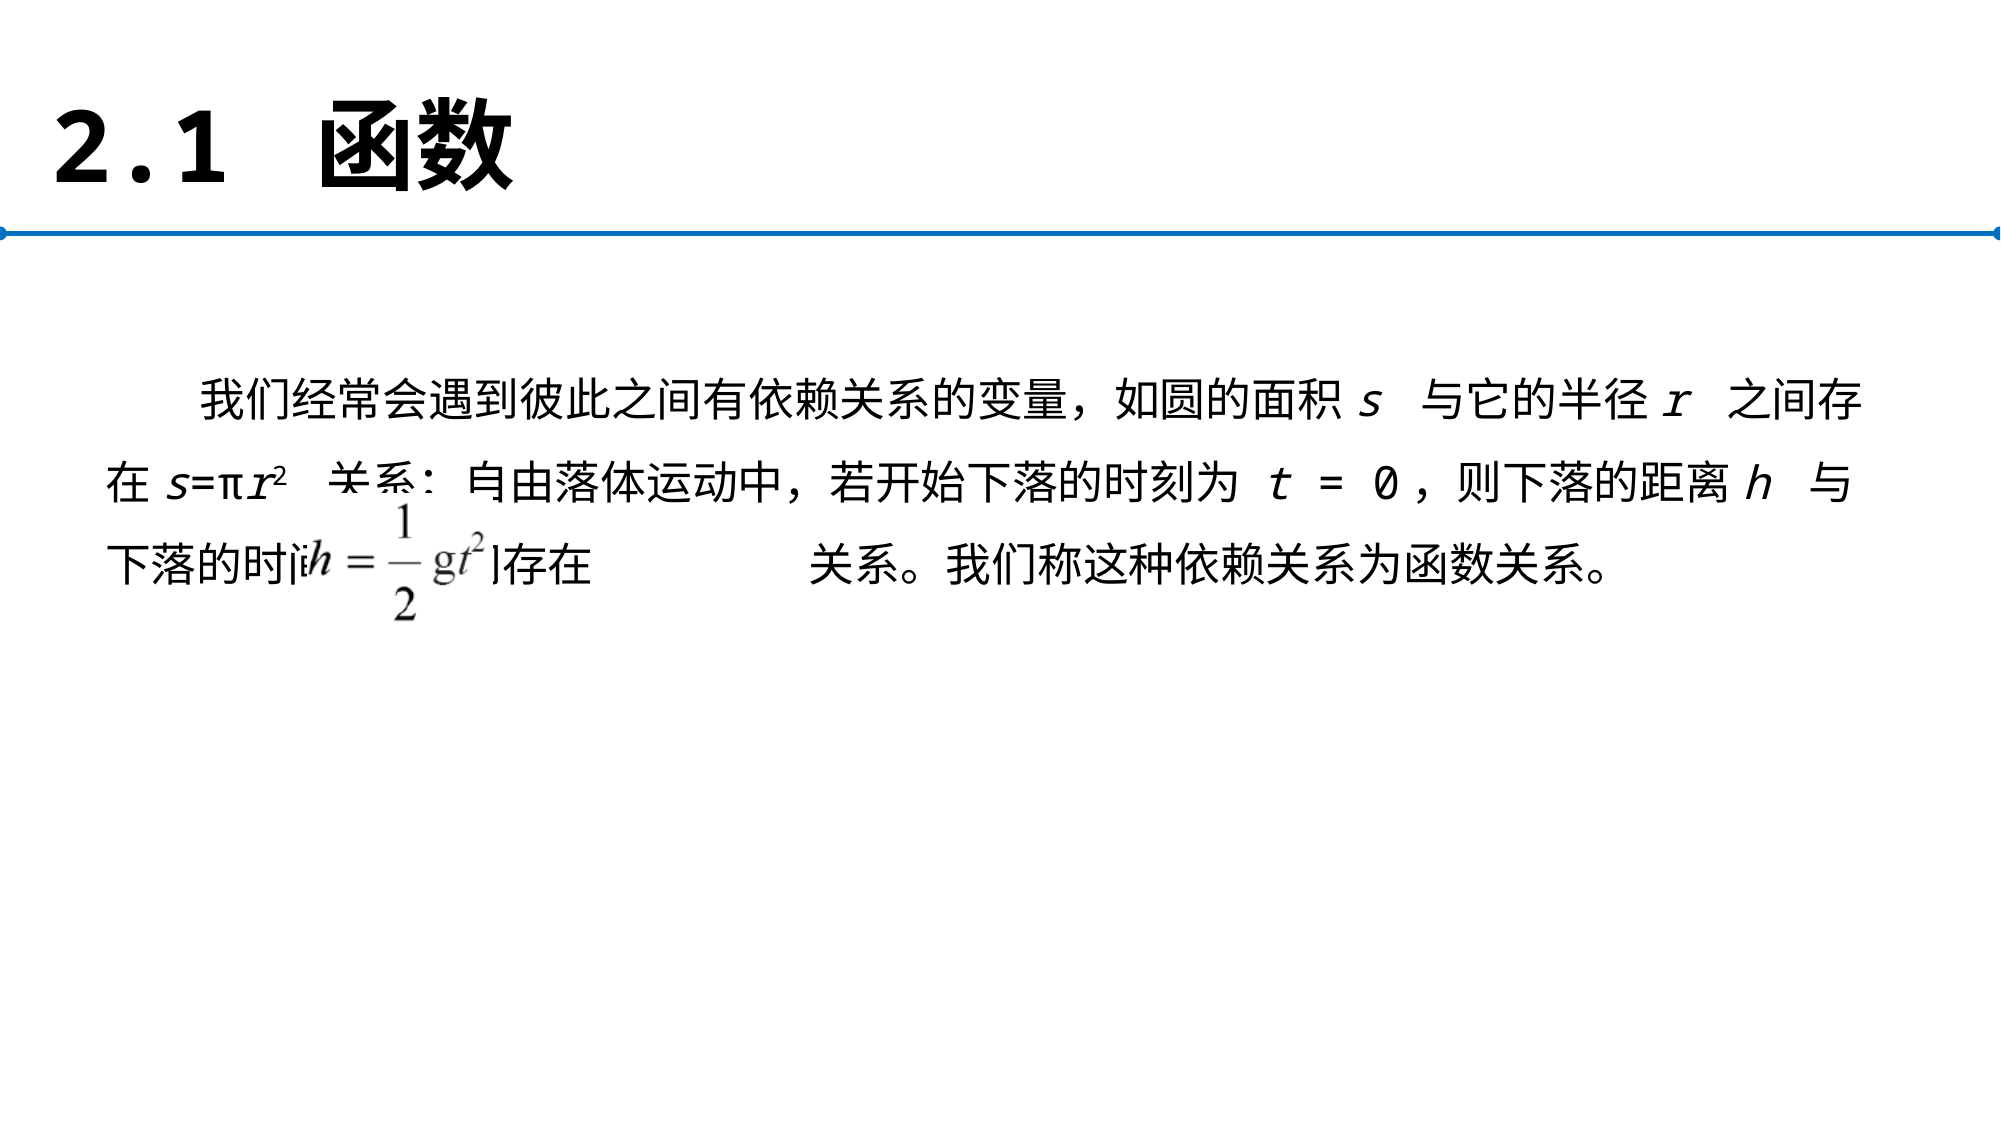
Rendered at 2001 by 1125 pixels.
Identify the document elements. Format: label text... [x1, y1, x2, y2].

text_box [90, 336, 1910, 632]
title 2.1 函数 [36, 41, 1863, 260]
